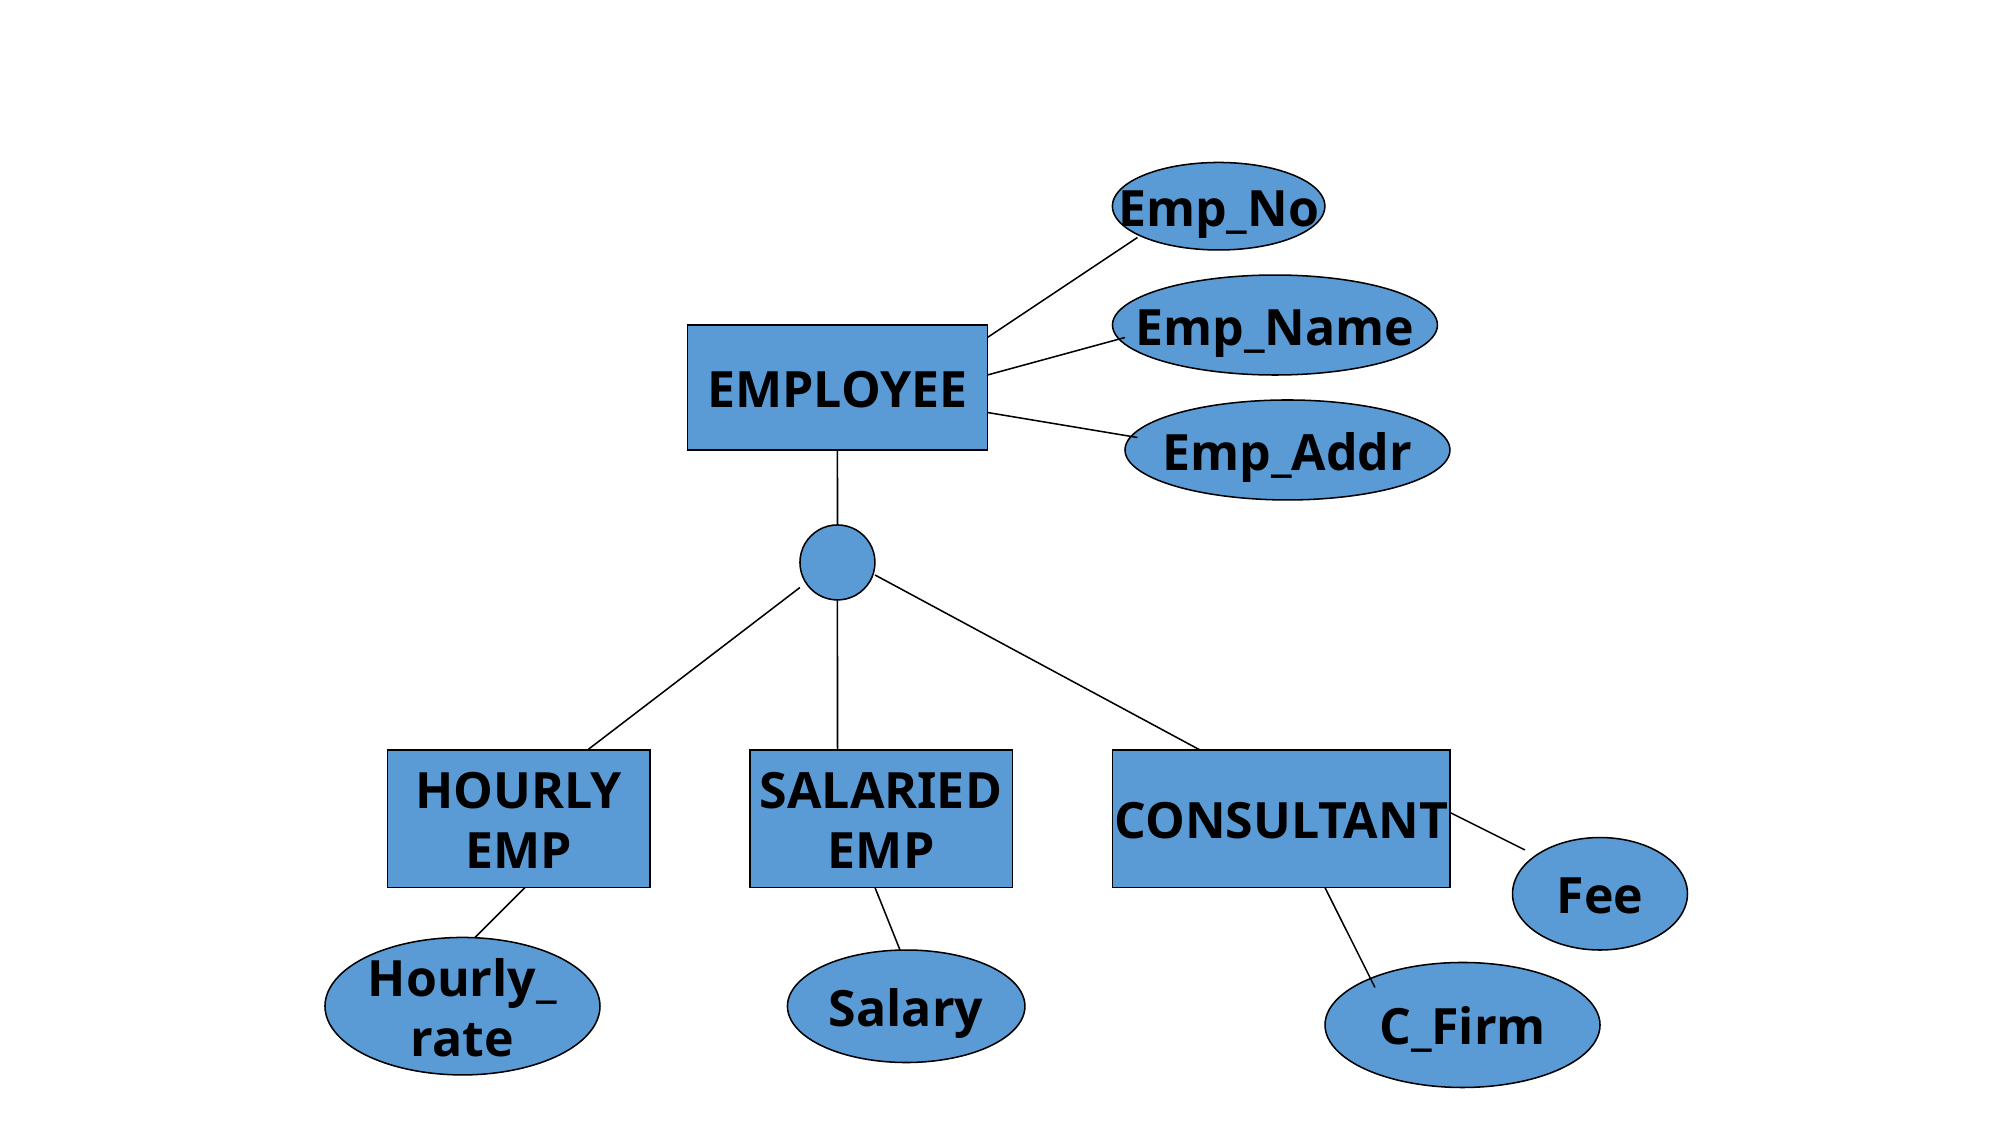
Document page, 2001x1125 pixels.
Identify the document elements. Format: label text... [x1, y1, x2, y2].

text_box C_Firm [1325, 962, 1601, 1088]
text_box [799, 524, 875, 600]
text_box Fee [1512, 837, 1688, 951]
text_box Emp_Name [1112, 275, 1438, 376]
text_box Emp_No [1112, 162, 1325, 250]
text_box Salary [787, 950, 1025, 1063]
text_box Hourly_ rate [324, 937, 601, 1075]
text_box EMPLOYEE [687, 324, 988, 450]
text_box Emp_Addr [1125, 399, 1450, 500]
text_box CONSULTANT [1112, 749, 1450, 888]
text_box HOURLY EMP [387, 749, 650, 888]
text_box SALARIED EMP [750, 749, 1013, 888]
